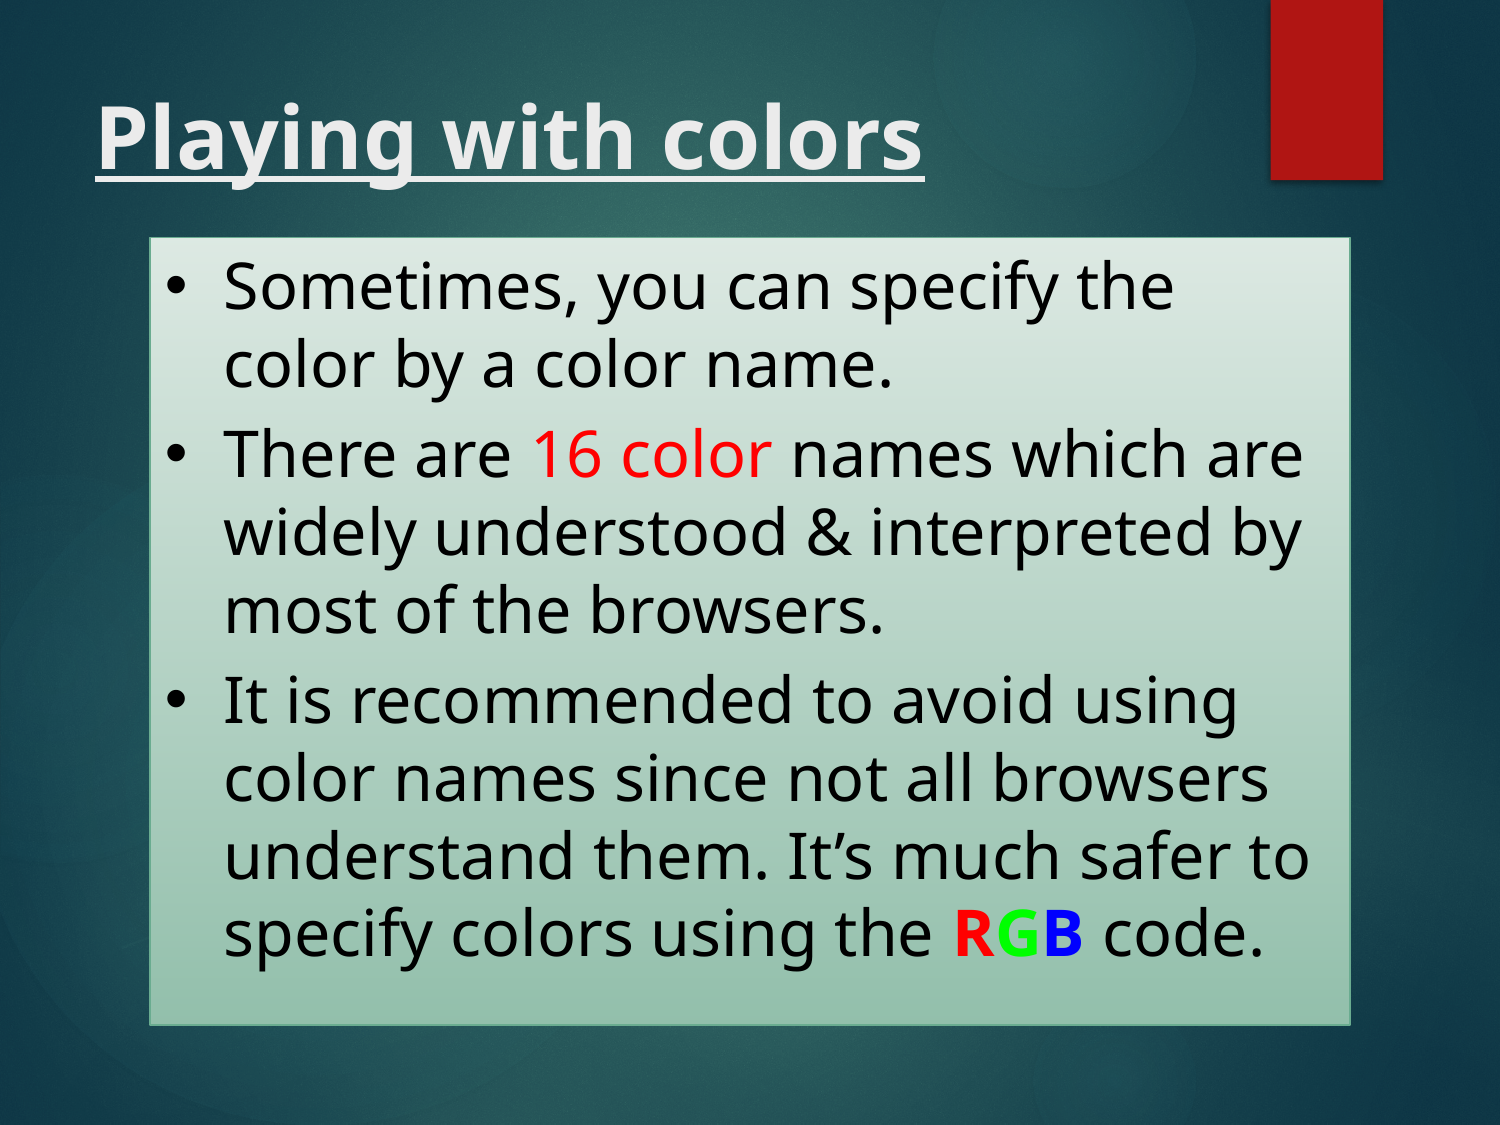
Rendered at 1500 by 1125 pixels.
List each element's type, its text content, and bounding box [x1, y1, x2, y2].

title Playing with colors [79, 74, 1237, 304]
text_box Sometimes, you can specify the color by a color name. There are 16 color names which are widely understood & interpreted by most of the browsers. It is recommended to avoid using color names since not all browsers understand them. It’s much safer to specify colors using the RGB code. [149, 237, 1351, 1026]
